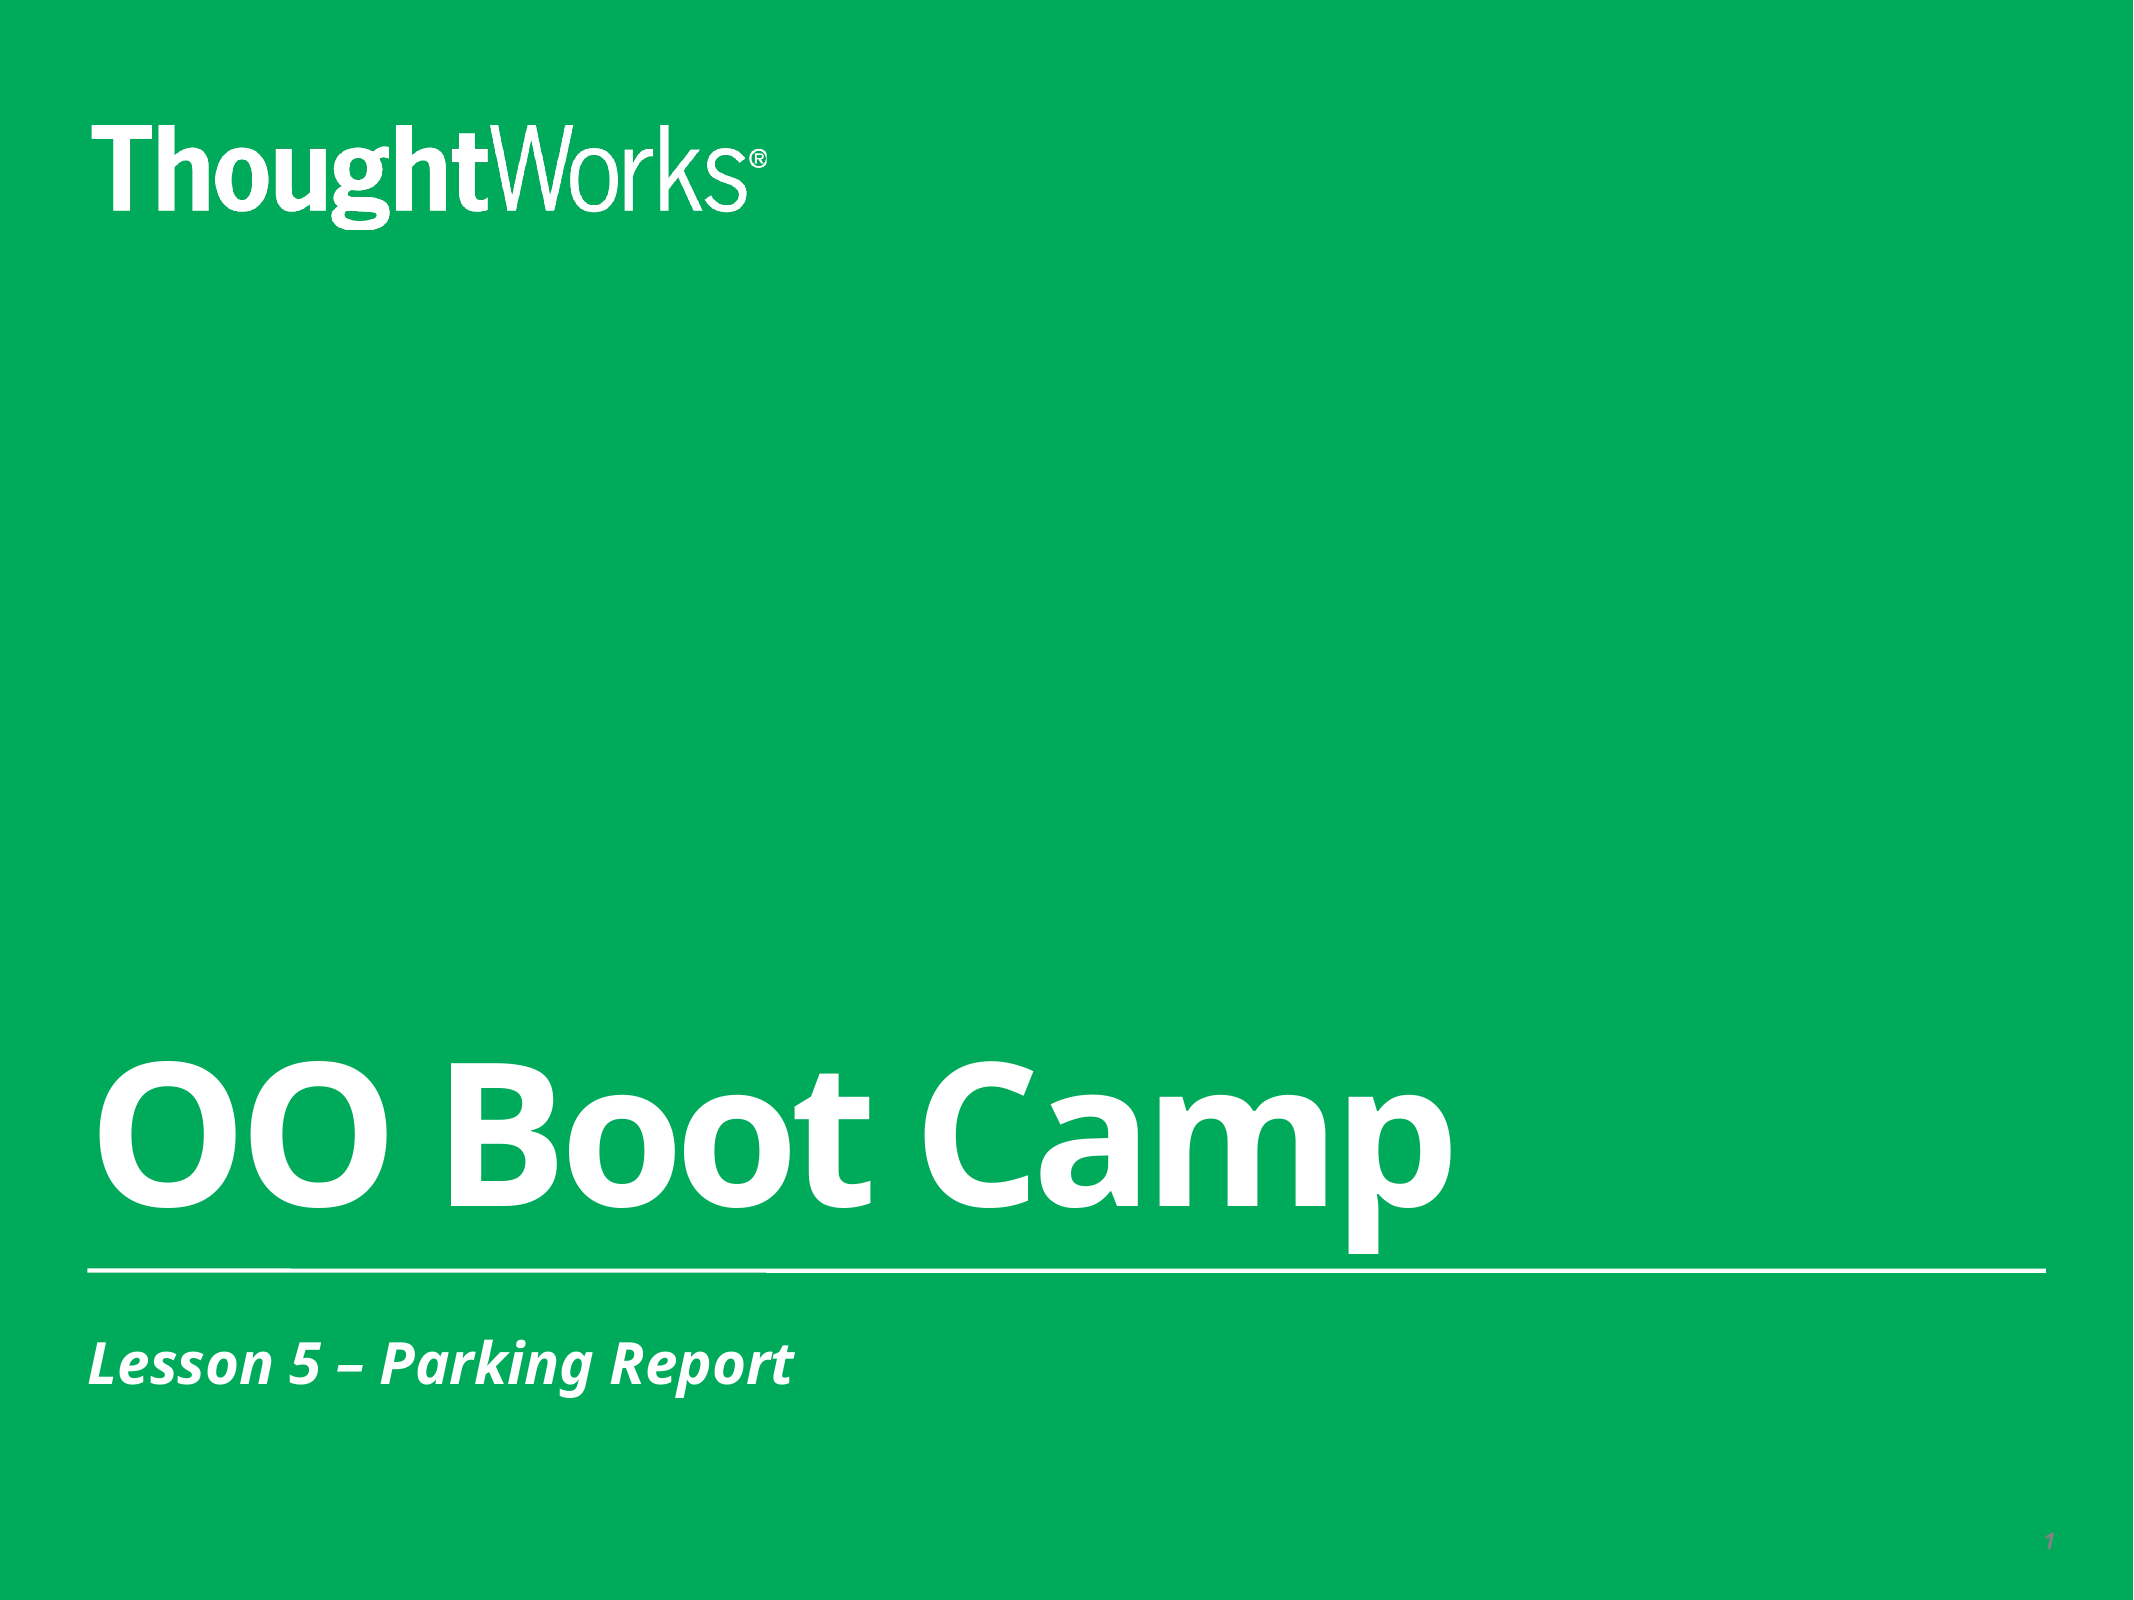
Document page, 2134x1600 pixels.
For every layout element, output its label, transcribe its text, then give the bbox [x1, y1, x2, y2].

slide_number 1 [2026, 1518, 2071, 1567]
title OO Boot Camp [88, 313, 2045, 1241]
list Lesson 5 – Parking Report [87, 1318, 2046, 1507]
